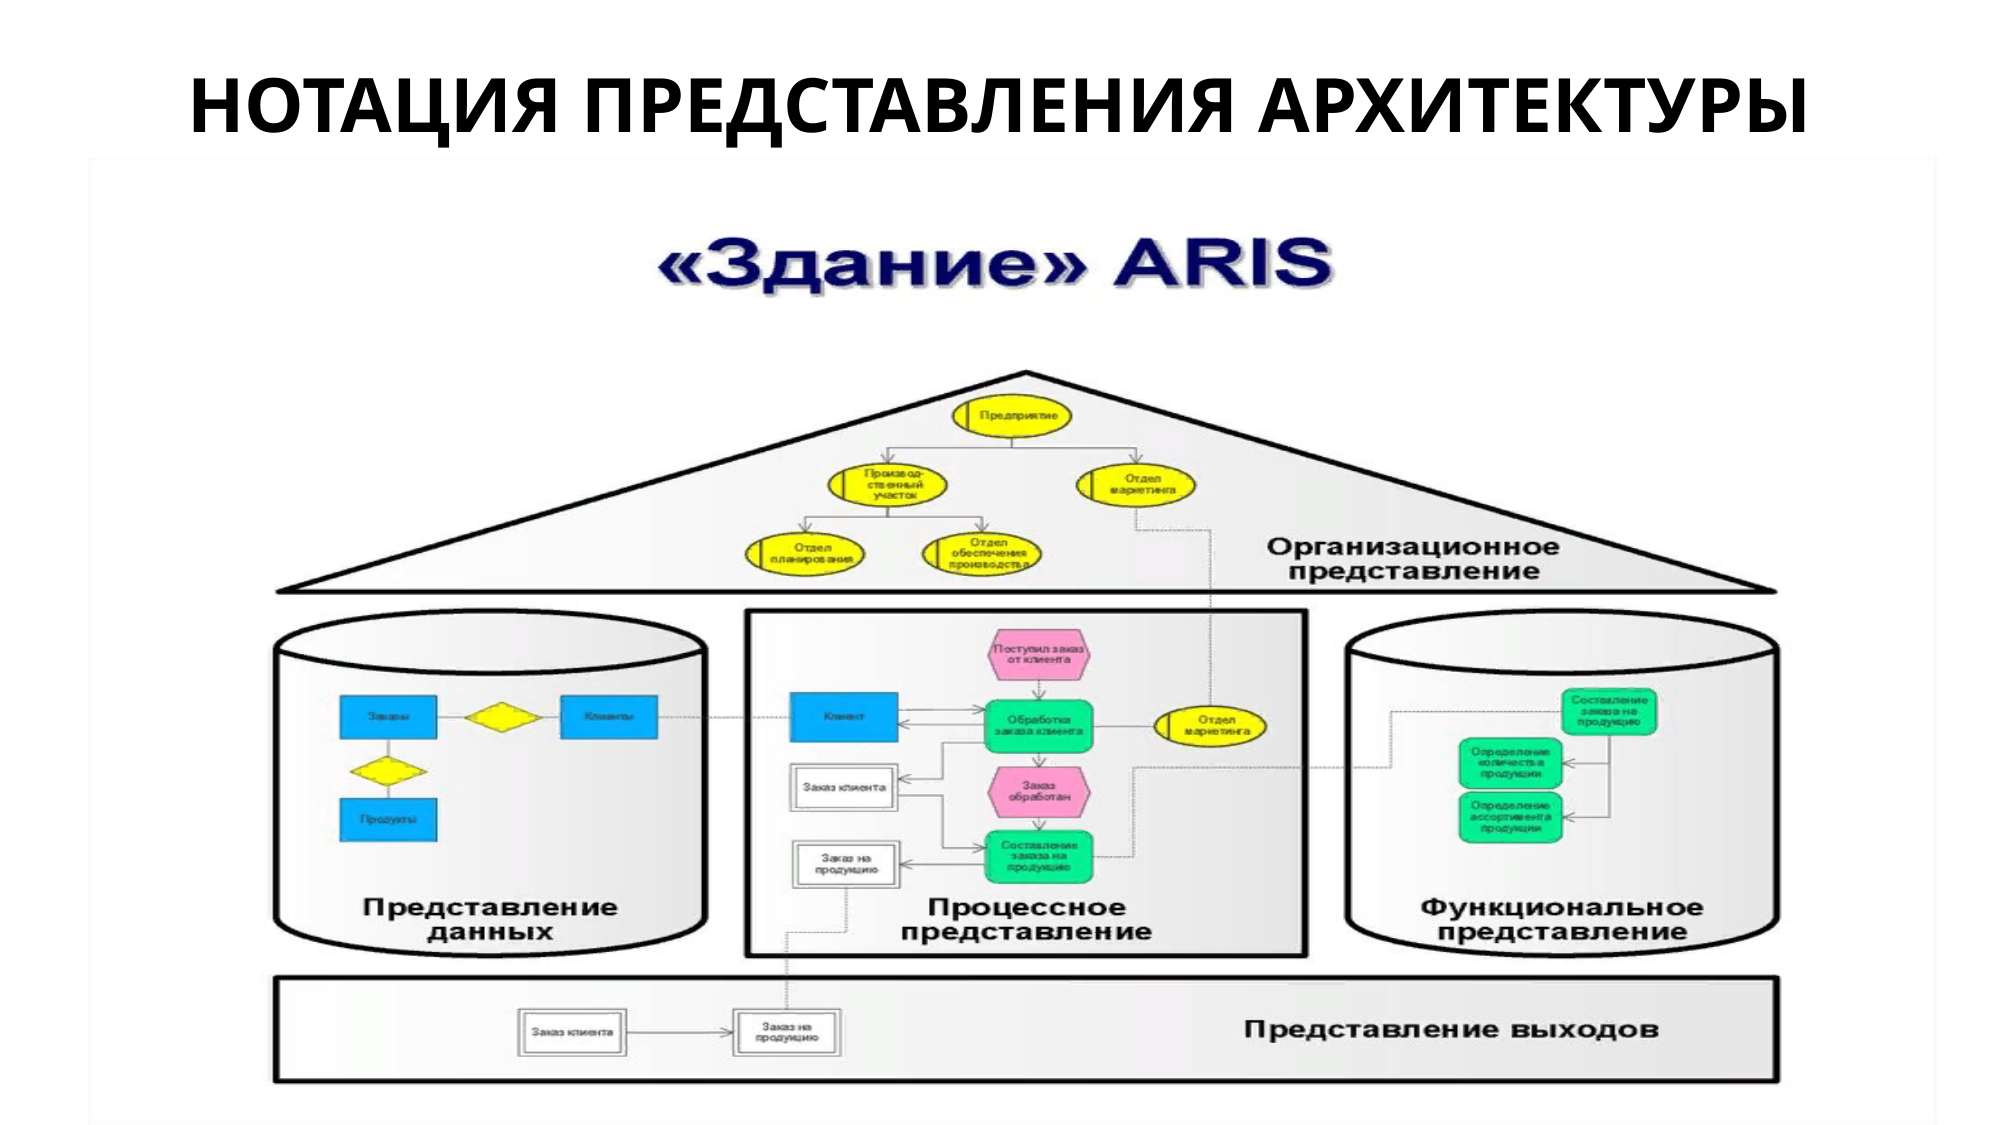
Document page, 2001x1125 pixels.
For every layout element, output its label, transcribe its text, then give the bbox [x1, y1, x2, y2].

picture [87, 157, 1939, 1125]
title НОТАЦИЯ ПРЕДСТАВЛЕНИЯ АРХИТЕКТУРЫ [137, 59, 1863, 157]
